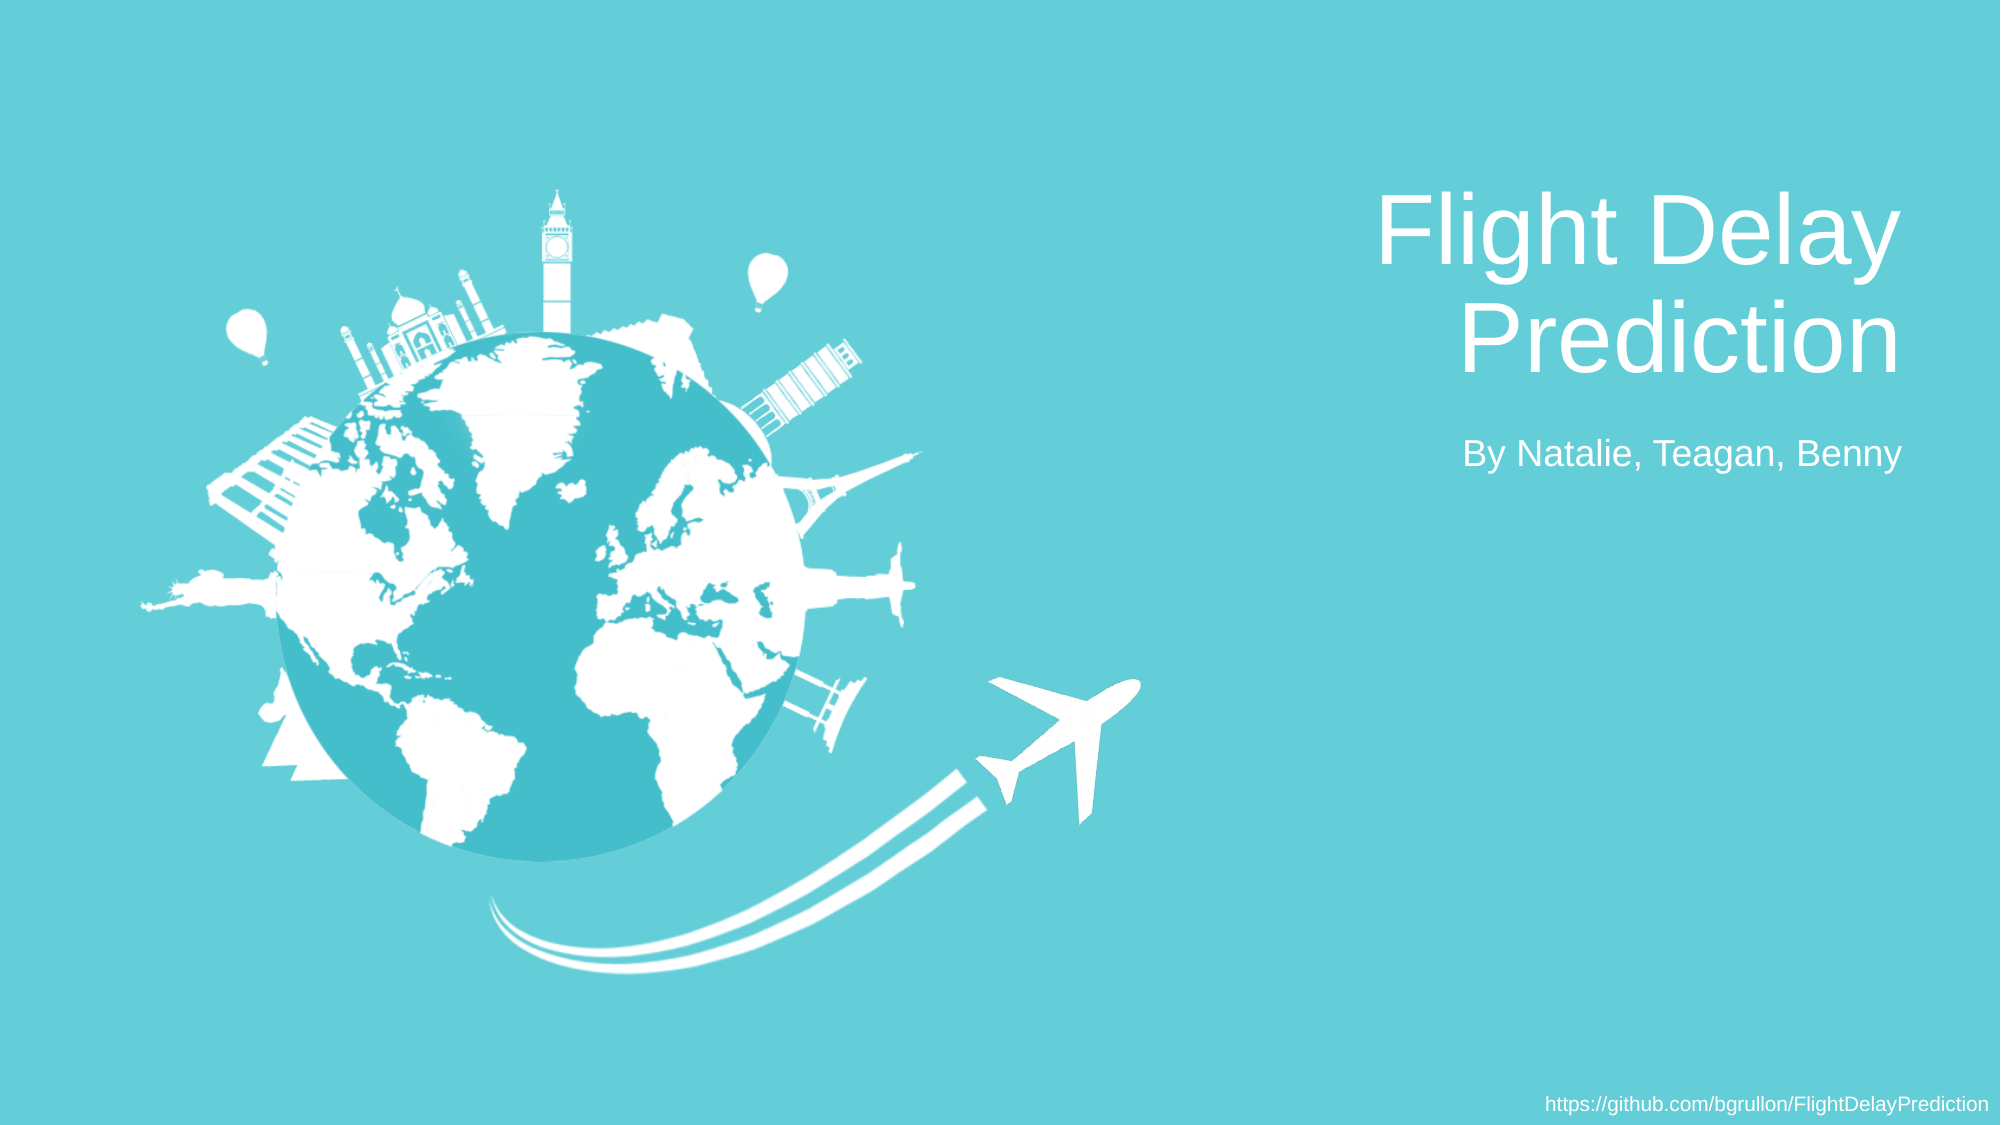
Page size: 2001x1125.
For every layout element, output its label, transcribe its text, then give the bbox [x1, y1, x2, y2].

title Flight Delay Prediction [1045, 177, 1918, 395]
text_box https://github.com/bgrullon/FlightDelayPrediction [86, 1083, 2000, 1123]
list By Natalie, Teagan, Benny [1045, 401, 1918, 508]
picture [140, 189, 1187, 976]
